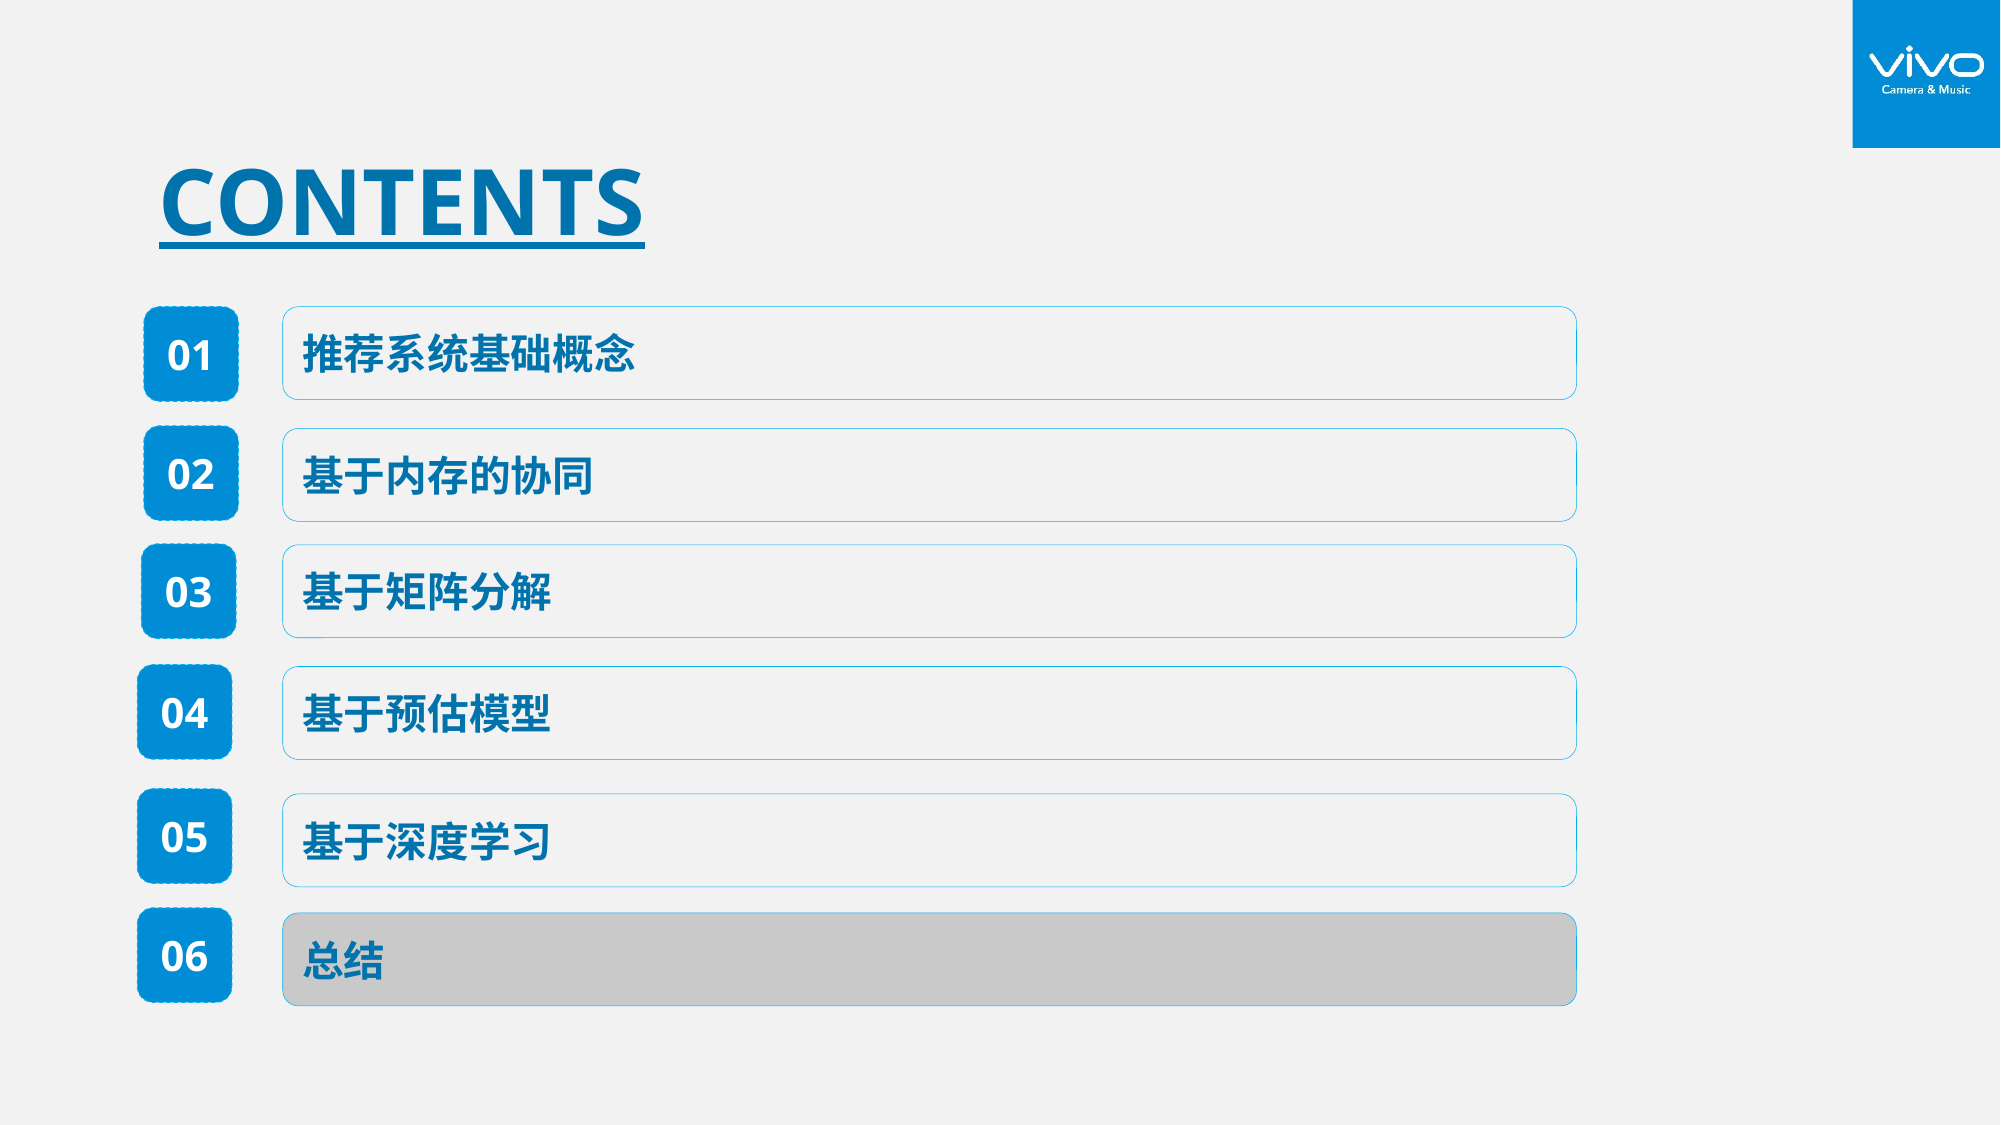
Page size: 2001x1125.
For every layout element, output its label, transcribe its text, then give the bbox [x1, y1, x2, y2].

text_box 基于矩阵分解 [281, 543, 1578, 639]
text_box 05 [136, 787, 233, 885]
text_box 02 [142, 424, 240, 522]
text_box 01 [142, 305, 240, 403]
text_box 03 [140, 542, 238, 640]
picture [1852, 0, 2001, 148]
text_box CONTENTS [143, 136, 1120, 261]
text_box 总结 [281, 911, 1578, 1007]
text_box 基于深度学习 [281, 792, 1578, 888]
text_box 推荐系统基础概念 [281, 305, 1578, 401]
text_box 基于预估模型 [281, 665, 1578, 761]
text_box 06 [136, 906, 233, 1004]
text_box 04 [136, 663, 233, 761]
text_box 基于内存的协同 [281, 427, 1578, 523]
